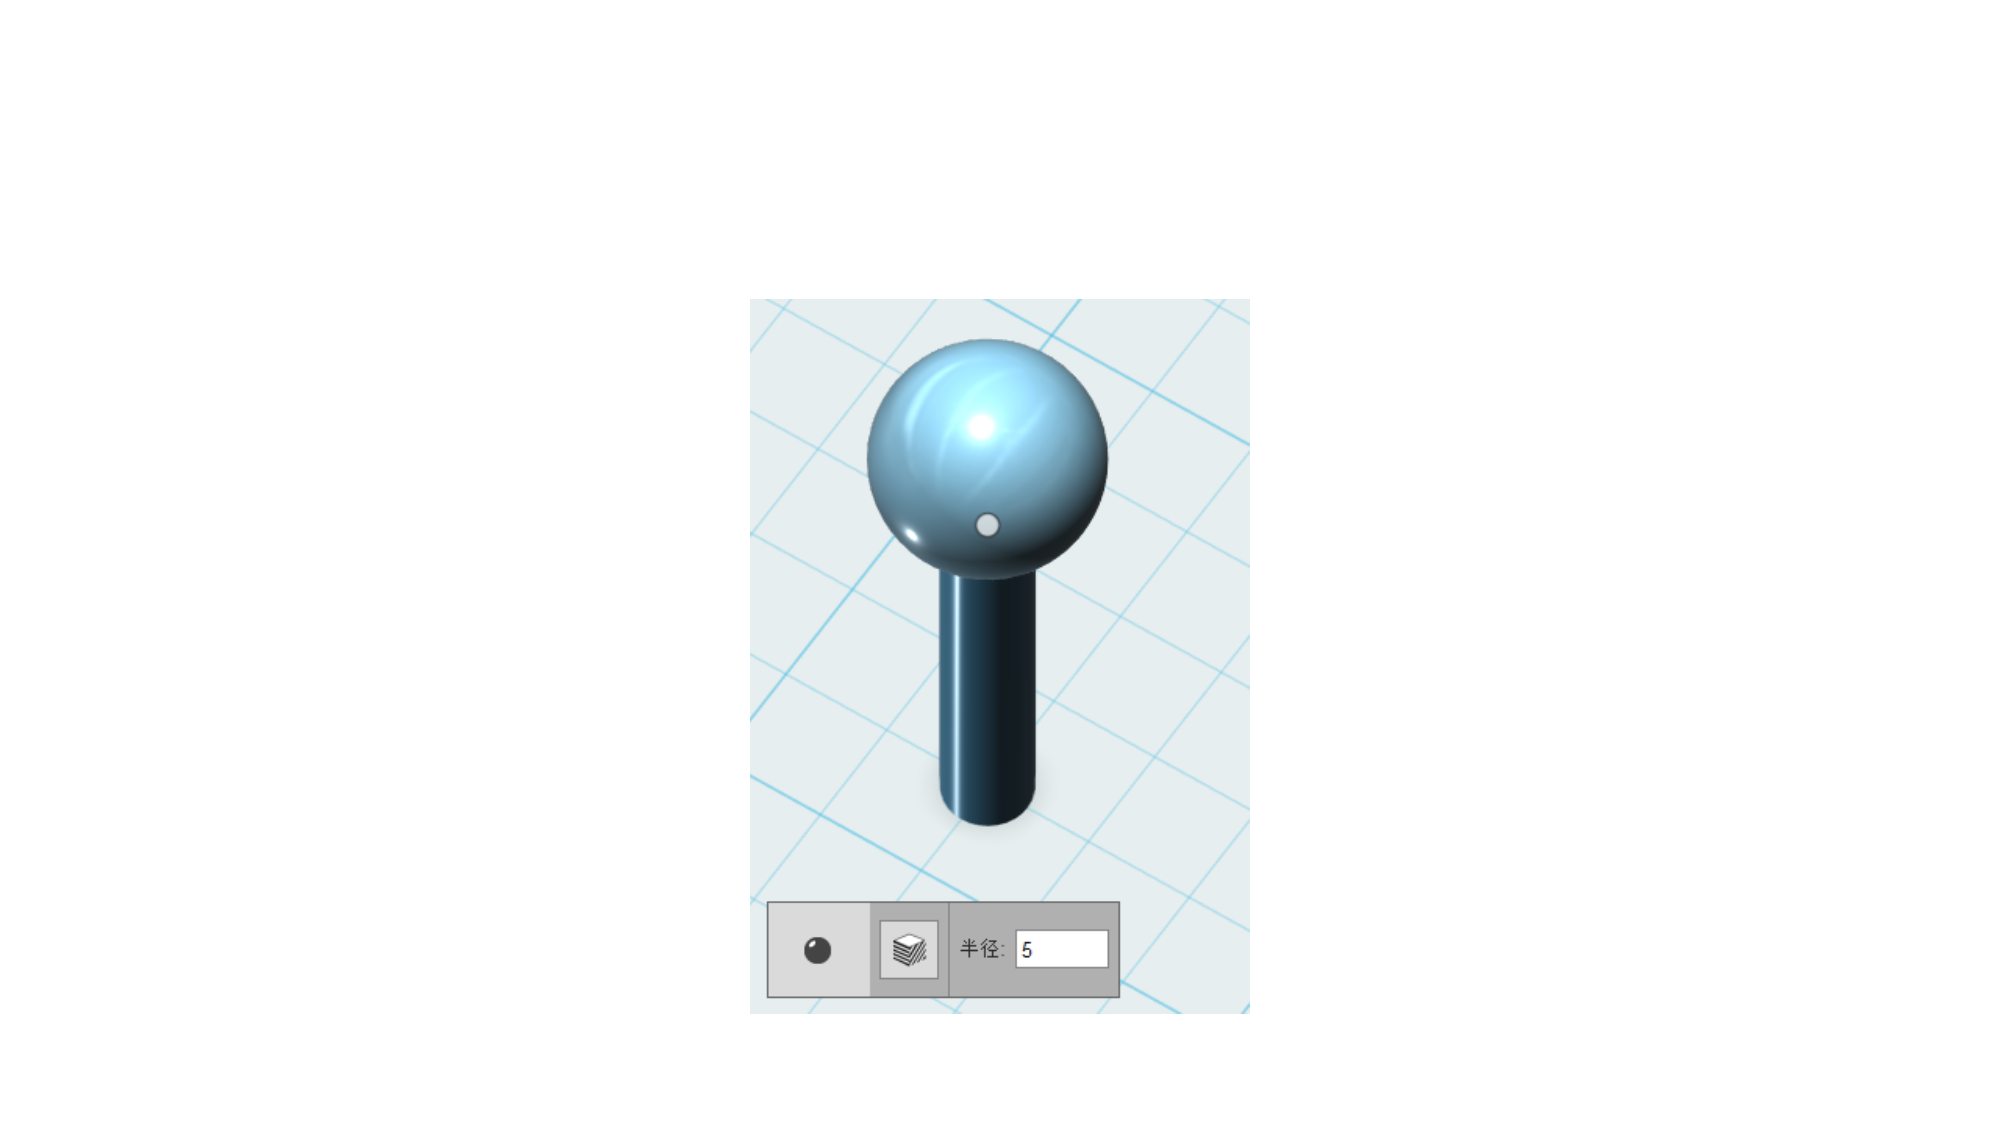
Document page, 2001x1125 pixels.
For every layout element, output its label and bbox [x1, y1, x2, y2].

list [750, 299, 1250, 1014]
